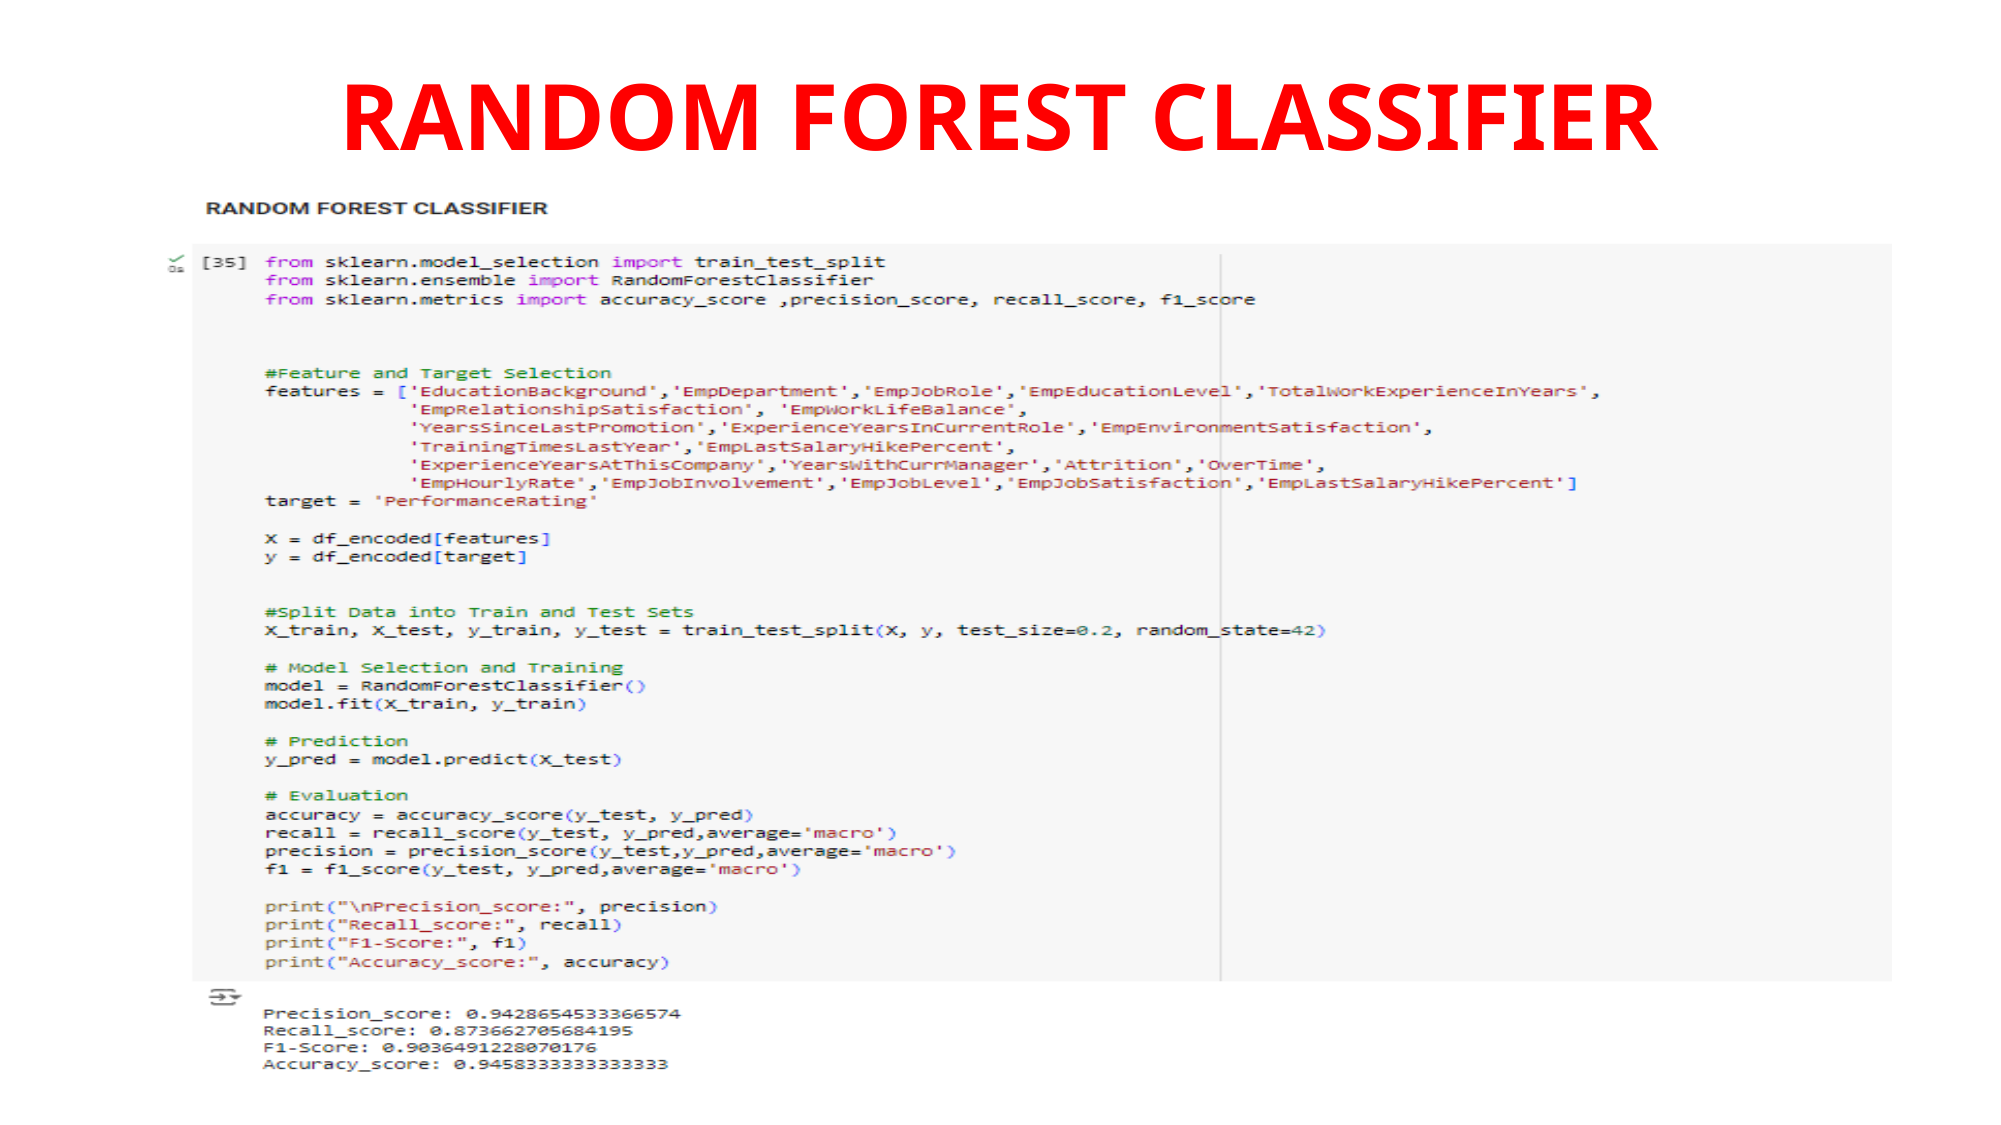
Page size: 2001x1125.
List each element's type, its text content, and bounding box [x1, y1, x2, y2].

title RANDOM FOREST CLASSIFIER [137, 59, 1863, 183]
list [165, 182, 1891, 1095]
